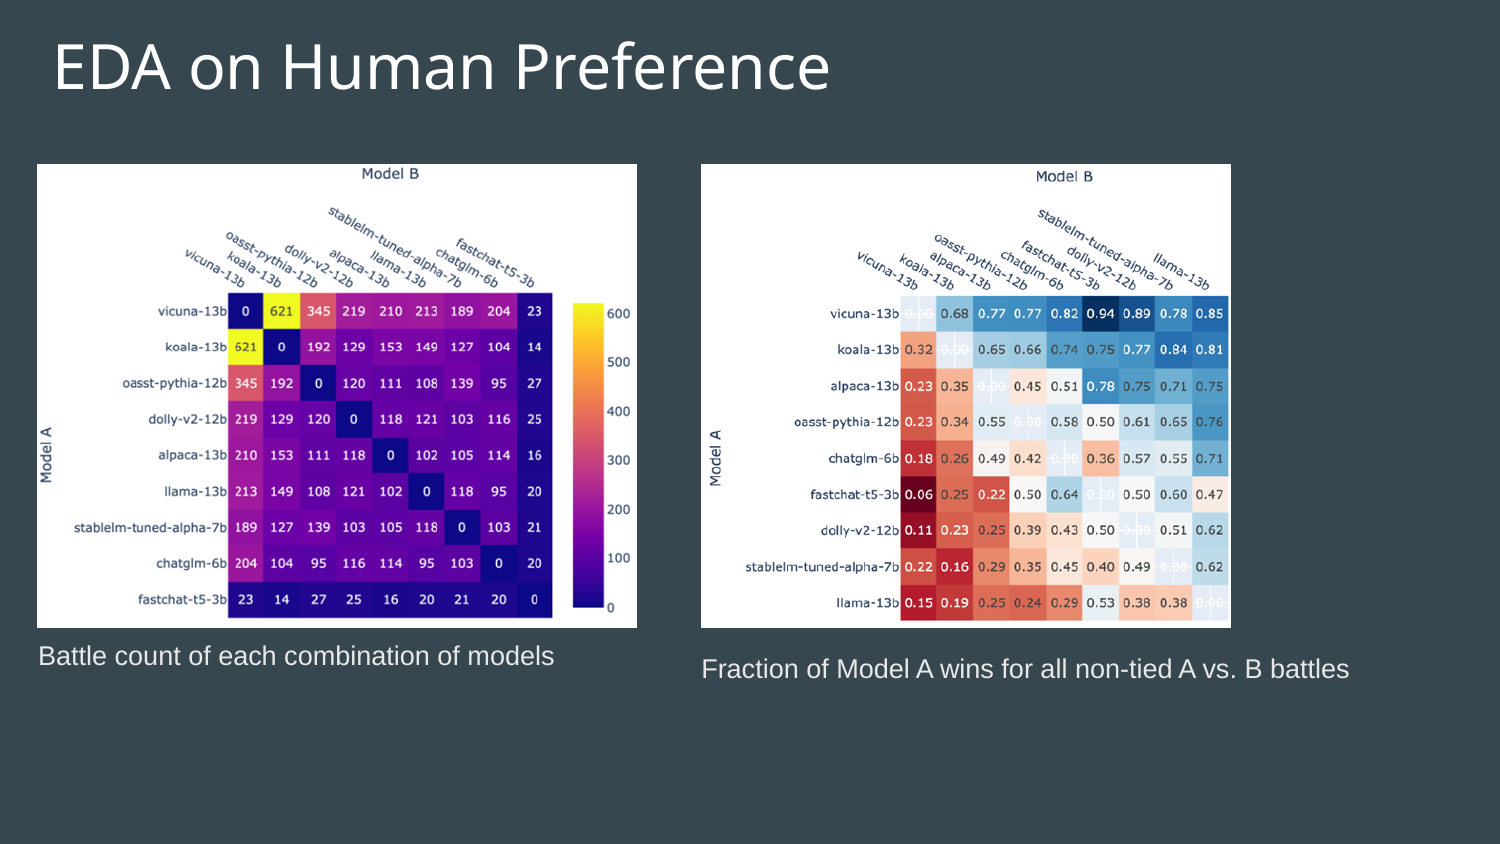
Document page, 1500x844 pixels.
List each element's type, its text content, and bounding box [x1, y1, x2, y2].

text_box EDA on Human Preference [37, 19, 1444, 110]
text_box Battle count of each combination of models [23, 141, 748, 679]
picture [37, 164, 637, 628]
picture [701, 163, 1231, 628]
text_box Fraction of Model A wins for all non-tied A vs. B battles [686, 154, 1407, 692]
